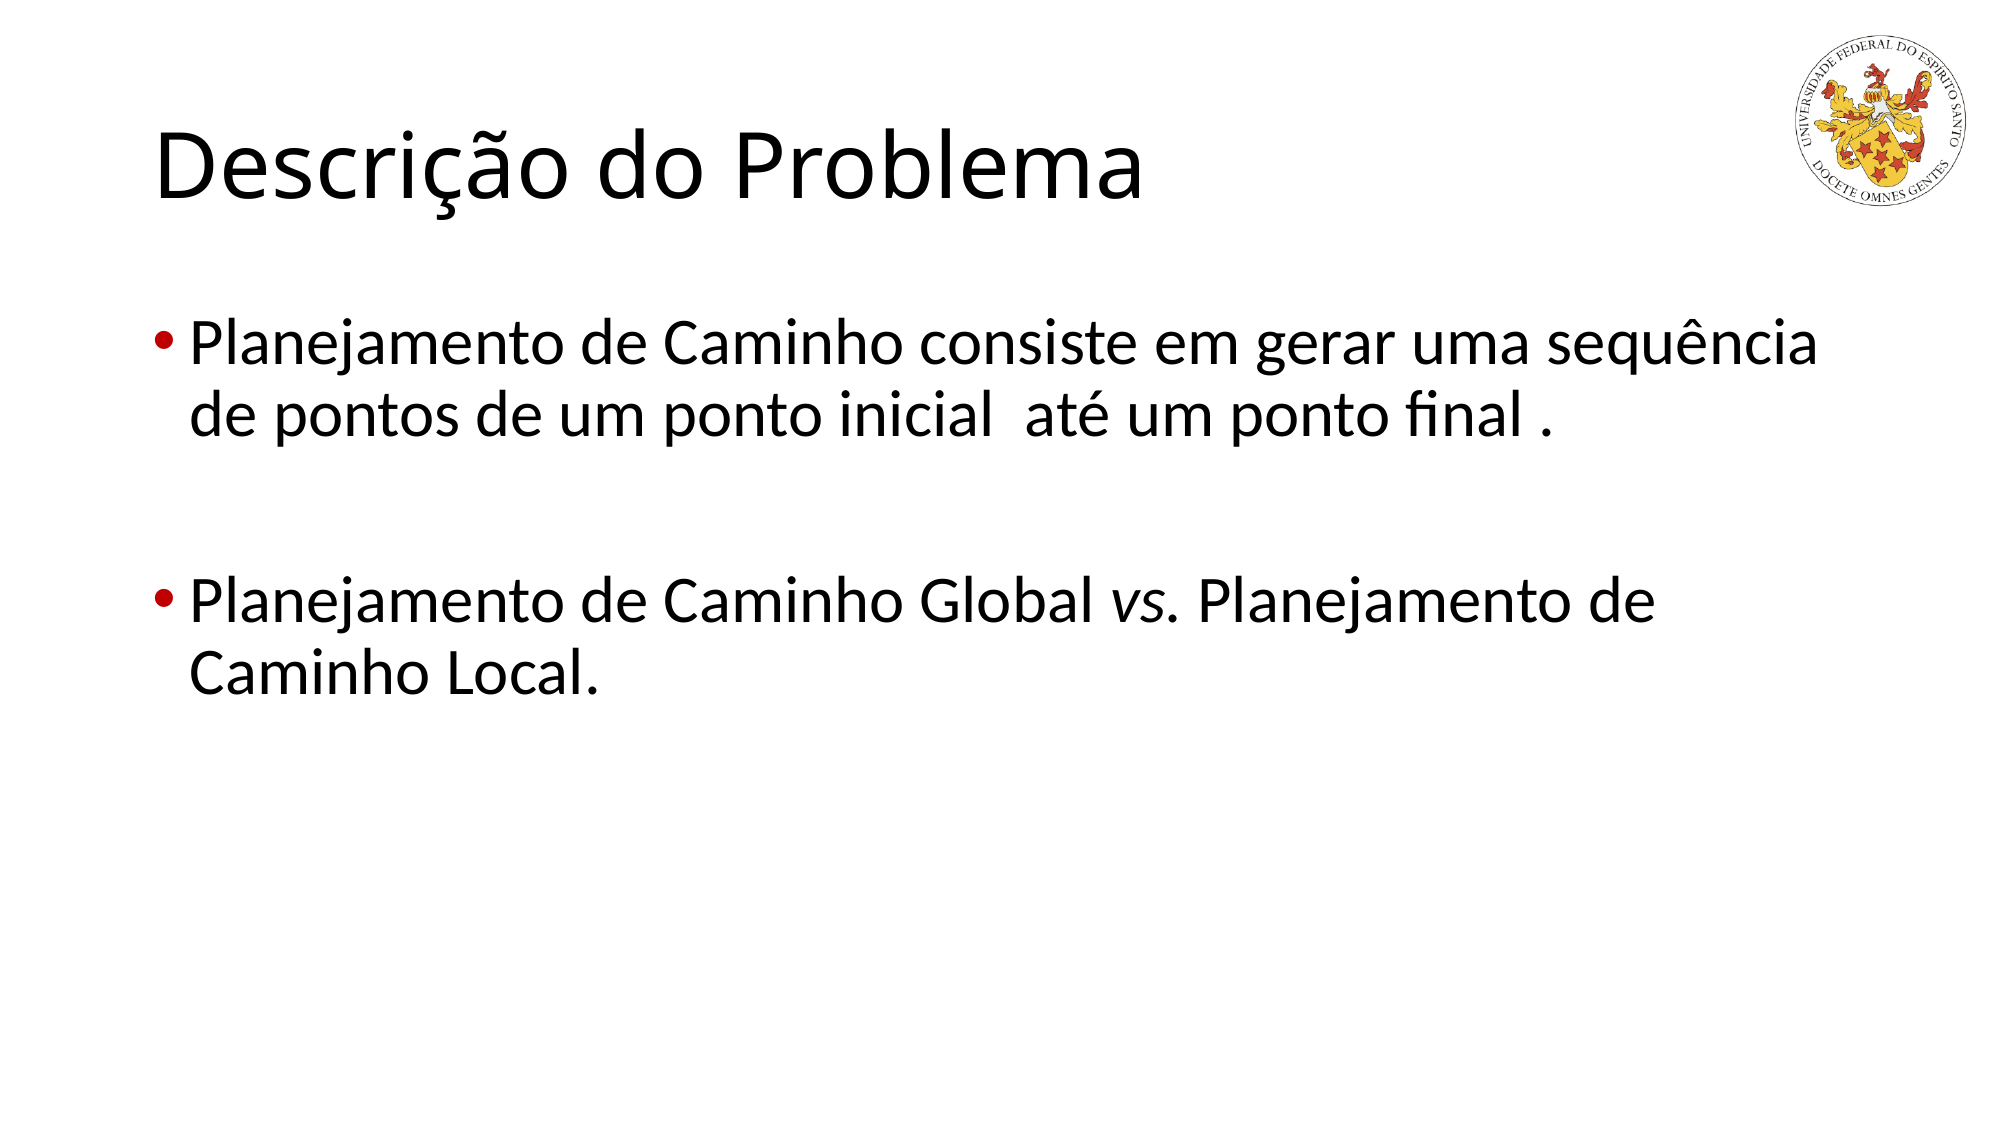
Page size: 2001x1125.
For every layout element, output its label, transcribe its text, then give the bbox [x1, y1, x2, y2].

title Descrição do Problema [137, 59, 1863, 278]
picture [1791, 31, 1971, 211]
